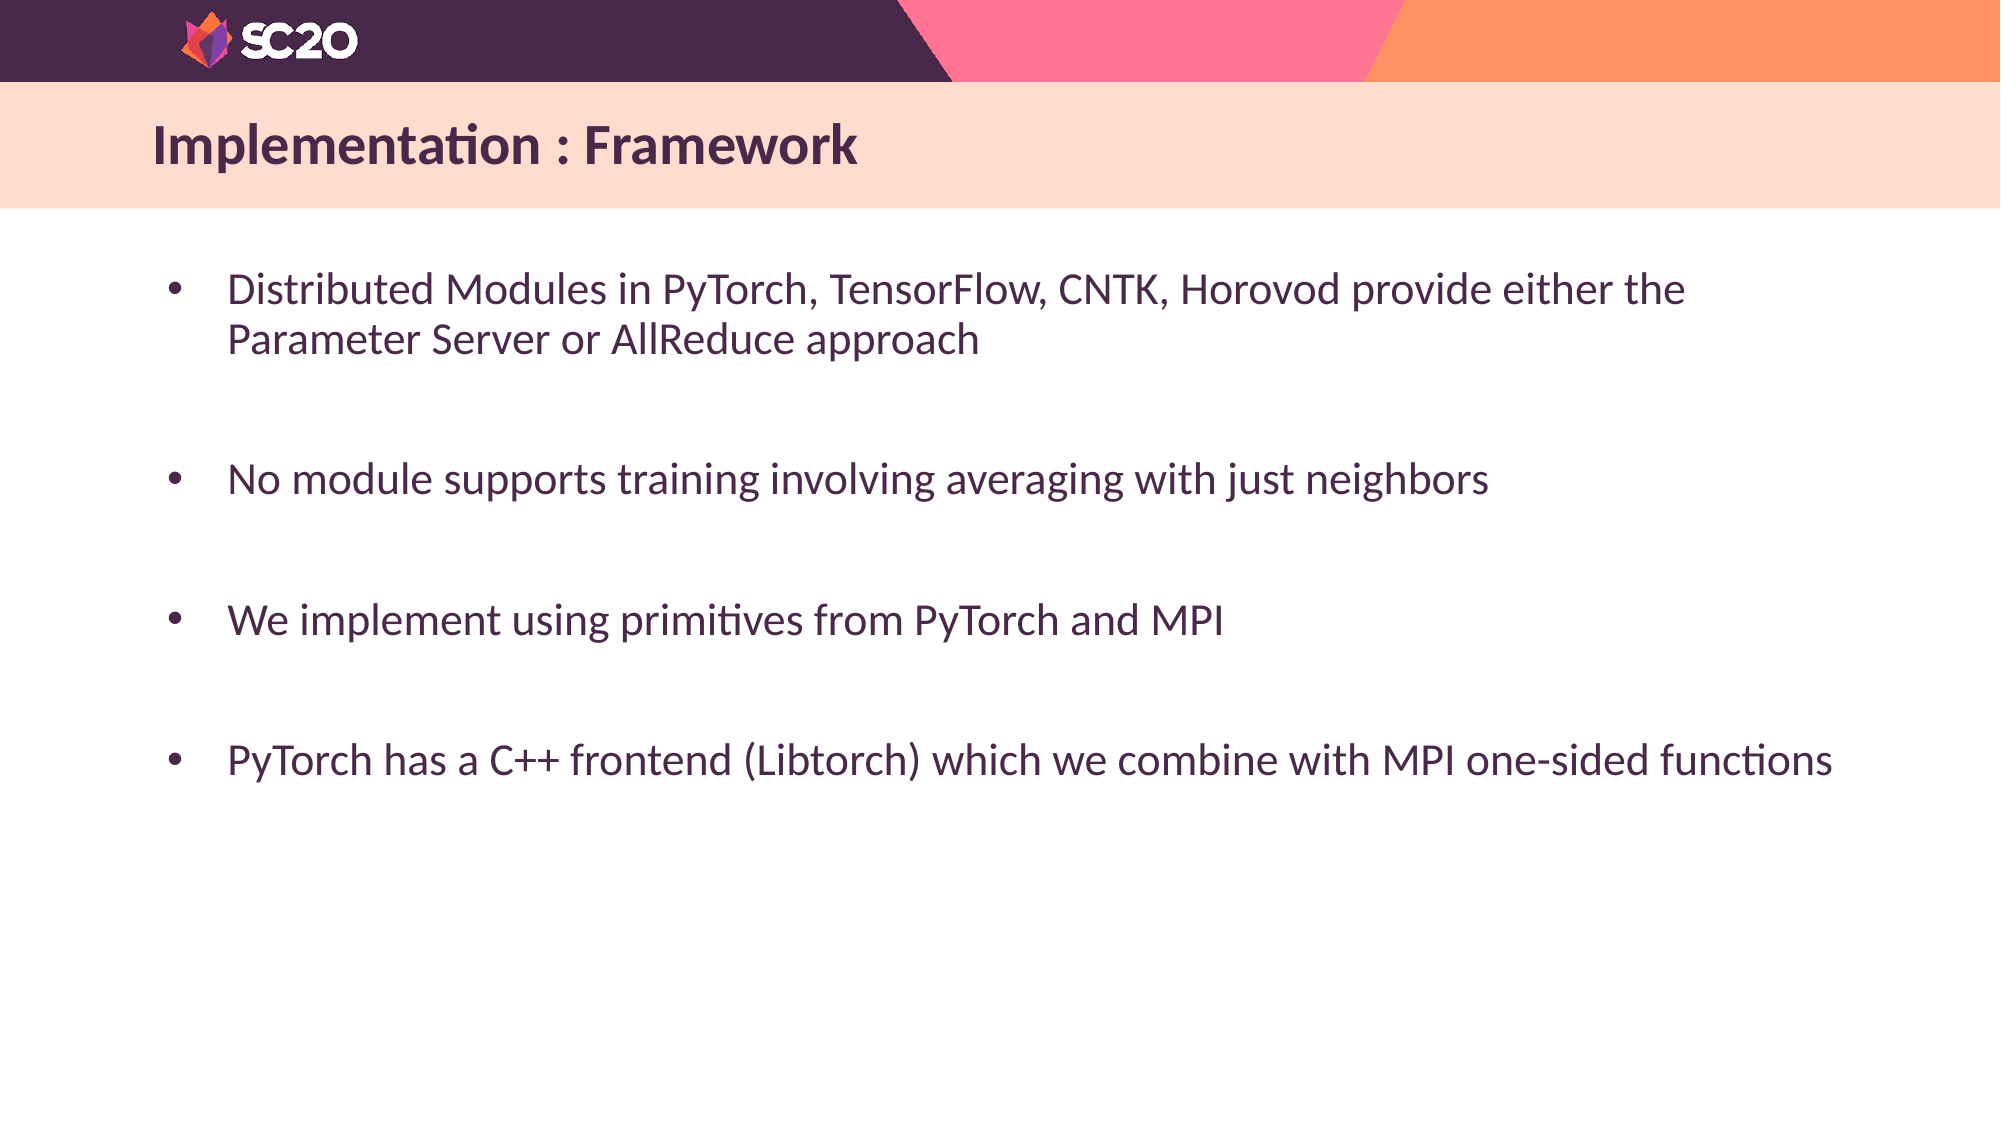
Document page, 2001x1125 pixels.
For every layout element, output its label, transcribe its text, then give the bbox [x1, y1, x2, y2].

list Distributed Modules in PyTorch, TensorFlow, CNTK, Horovod provide either the Parameter Server or AllReduce approach No module supports training involving averaging with just neighbors We implement using primitives from PyTorch and MPI PyTorch has a C++ frontend (Libtorch) which we combine with MPI one-sided functions [137, 257, 1863, 1014]
title Implementation : Framework [137, 107, 1863, 186]
picture [0, 0, 2000, 82]
